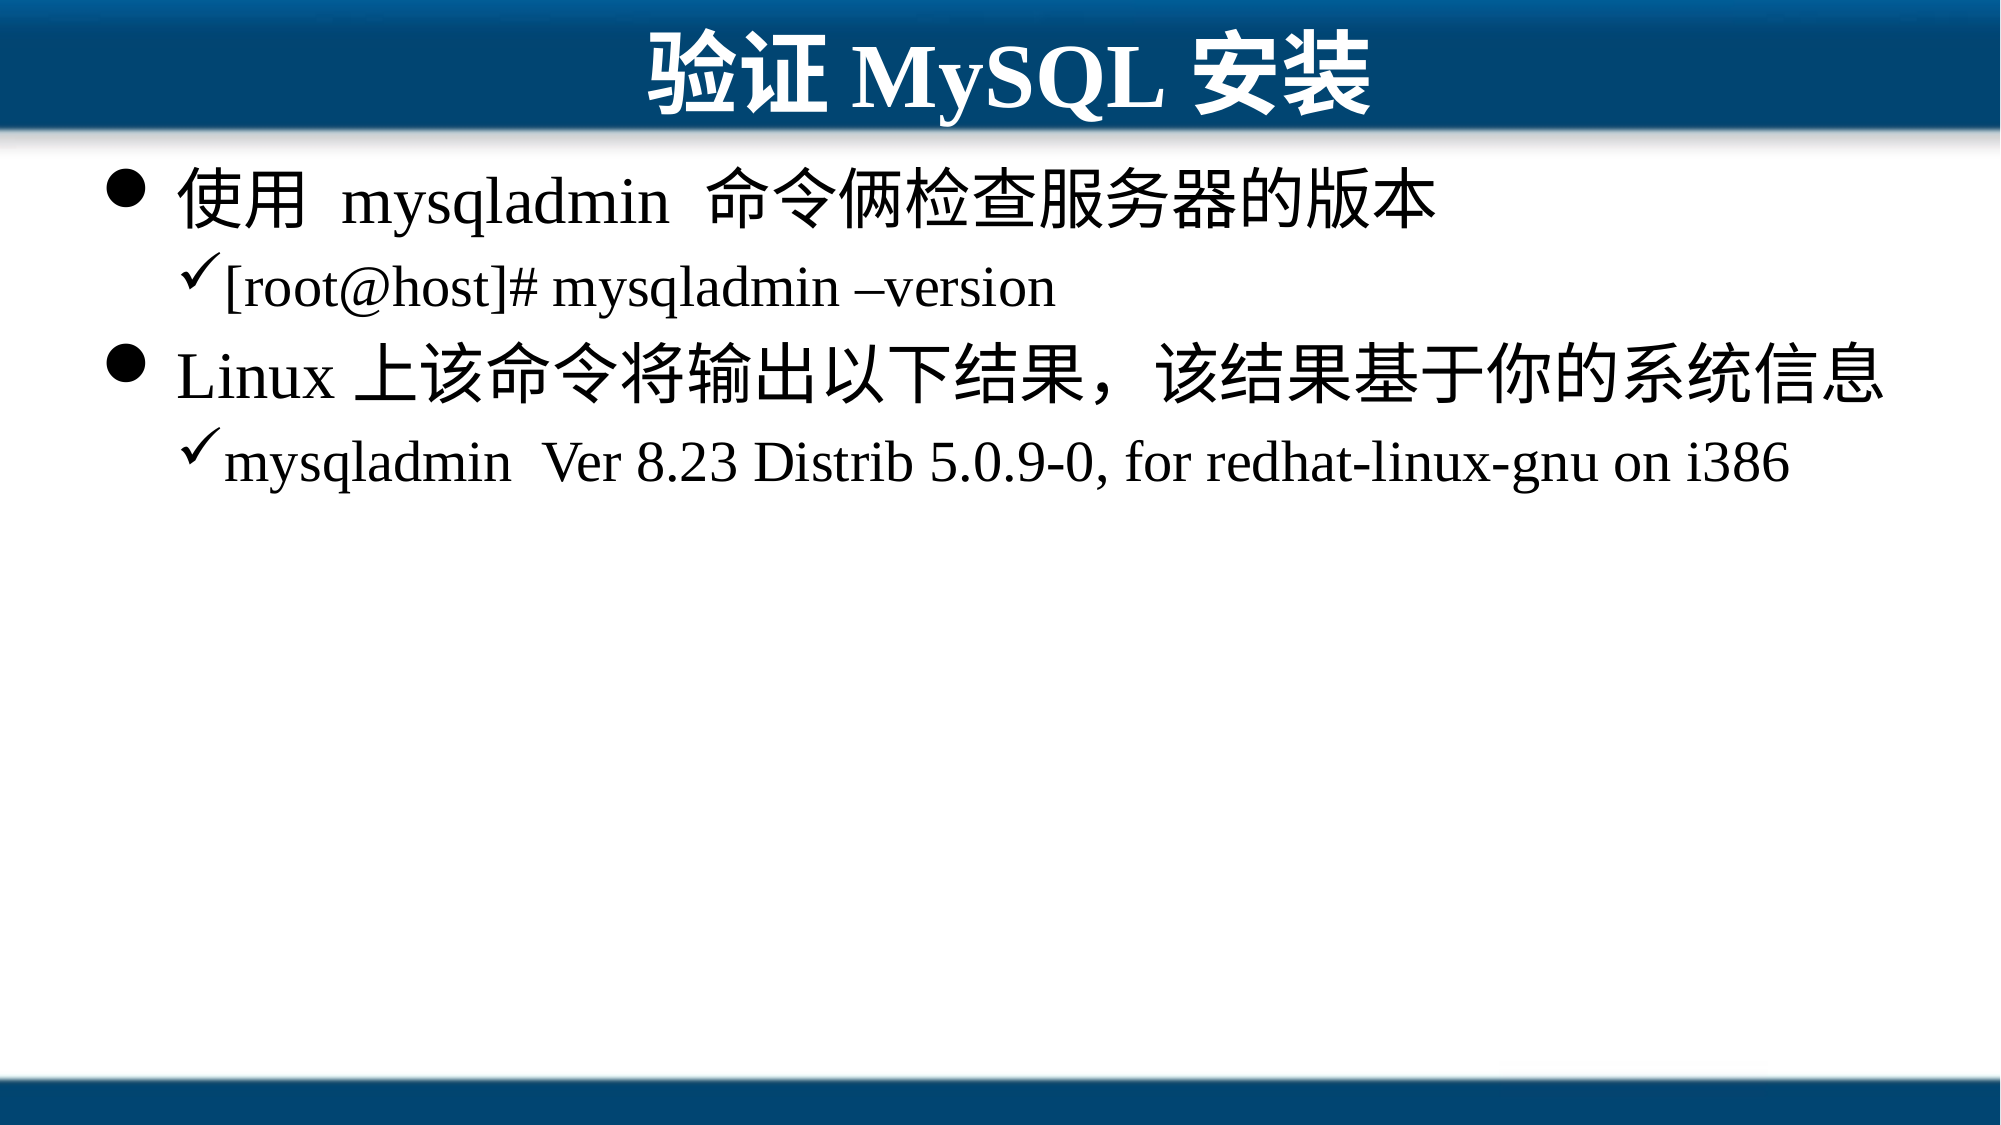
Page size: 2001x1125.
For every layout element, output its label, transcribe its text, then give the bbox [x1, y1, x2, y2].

title 验证MySQL安装 [86, 19, 1934, 124]
picture [0, 0, 2001, 1125]
list 使用 mysqladmin 命令俩检查服务器的版本 [root@host]# mysqladmin –version Linux上该命令将输出以下结果，该结果基于你的系统信息 mysqladmin Ver 8.23 Distrib 5.0.9-0, for redhat-linux-gnu on i386 [86, 149, 1934, 958]
